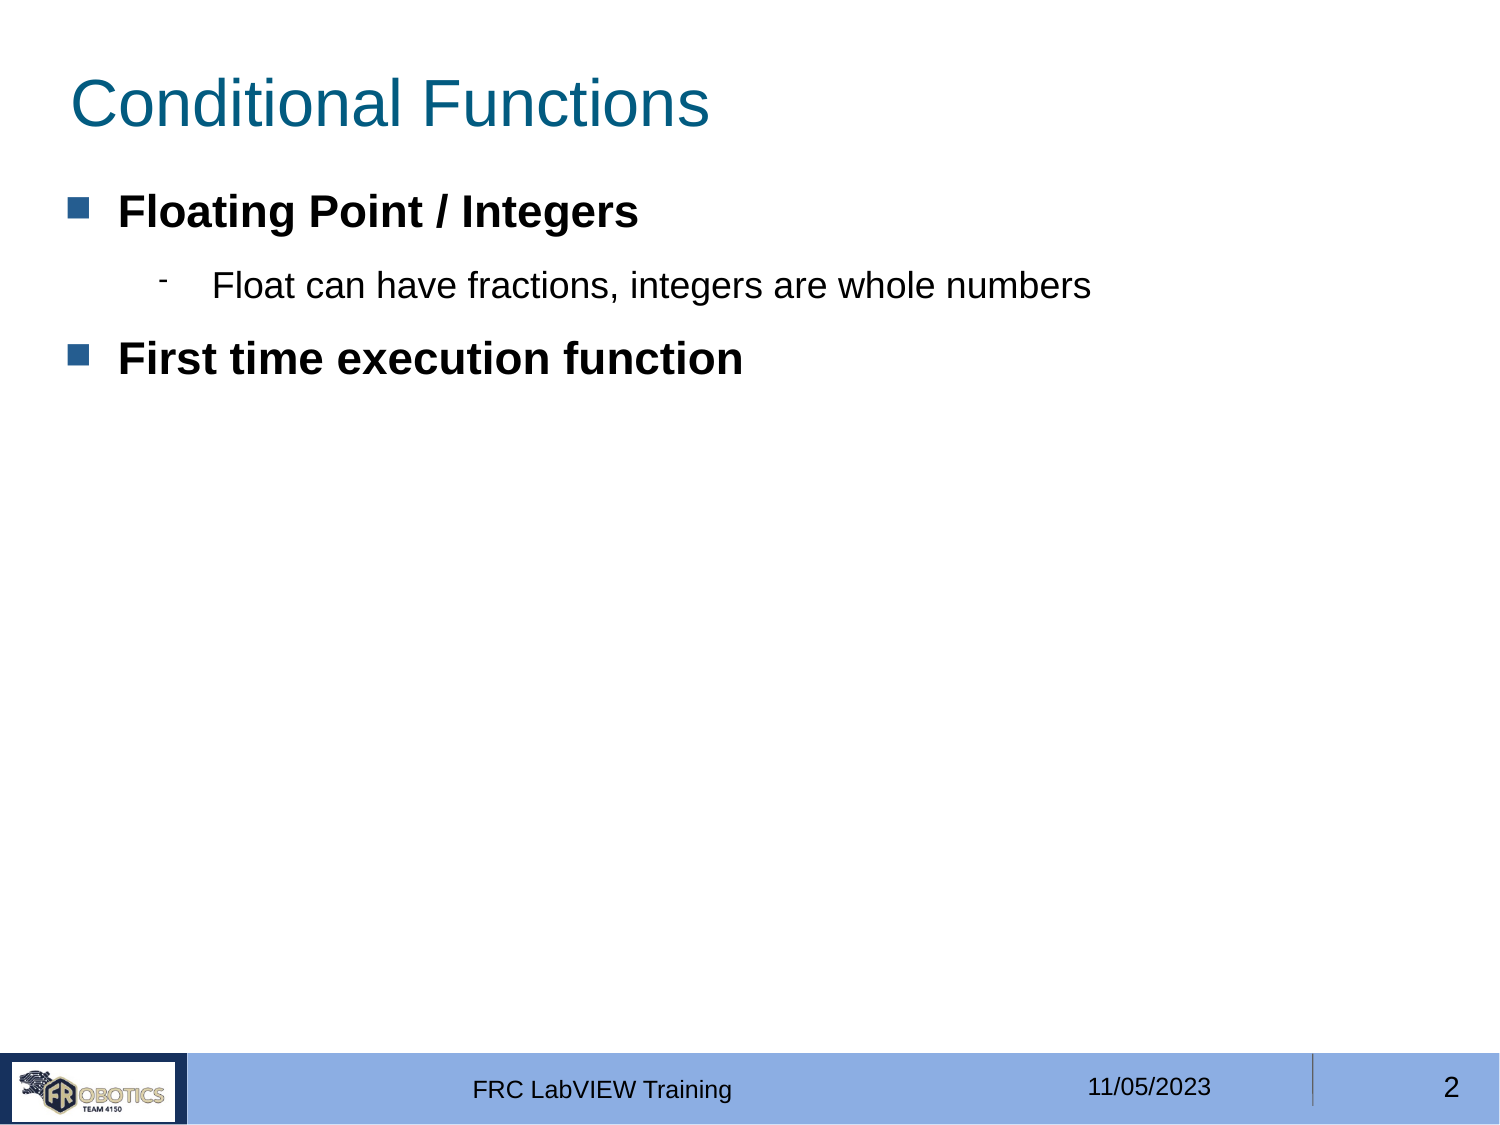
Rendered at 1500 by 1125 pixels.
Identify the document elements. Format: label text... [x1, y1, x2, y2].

picture [12, 1062, 175, 1122]
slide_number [1012, 1071, 1288, 1100]
title Conditional Functions [55, 52, 1442, 147]
slide_number <number> [1337, 1072, 1475, 1100]
footer FRC LabVIEW Training [225, 1074, 988, 1103]
list Floating Point / Integers Float can have fractions, integers are whole numbers First time execution function [55, 174, 1425, 450]
